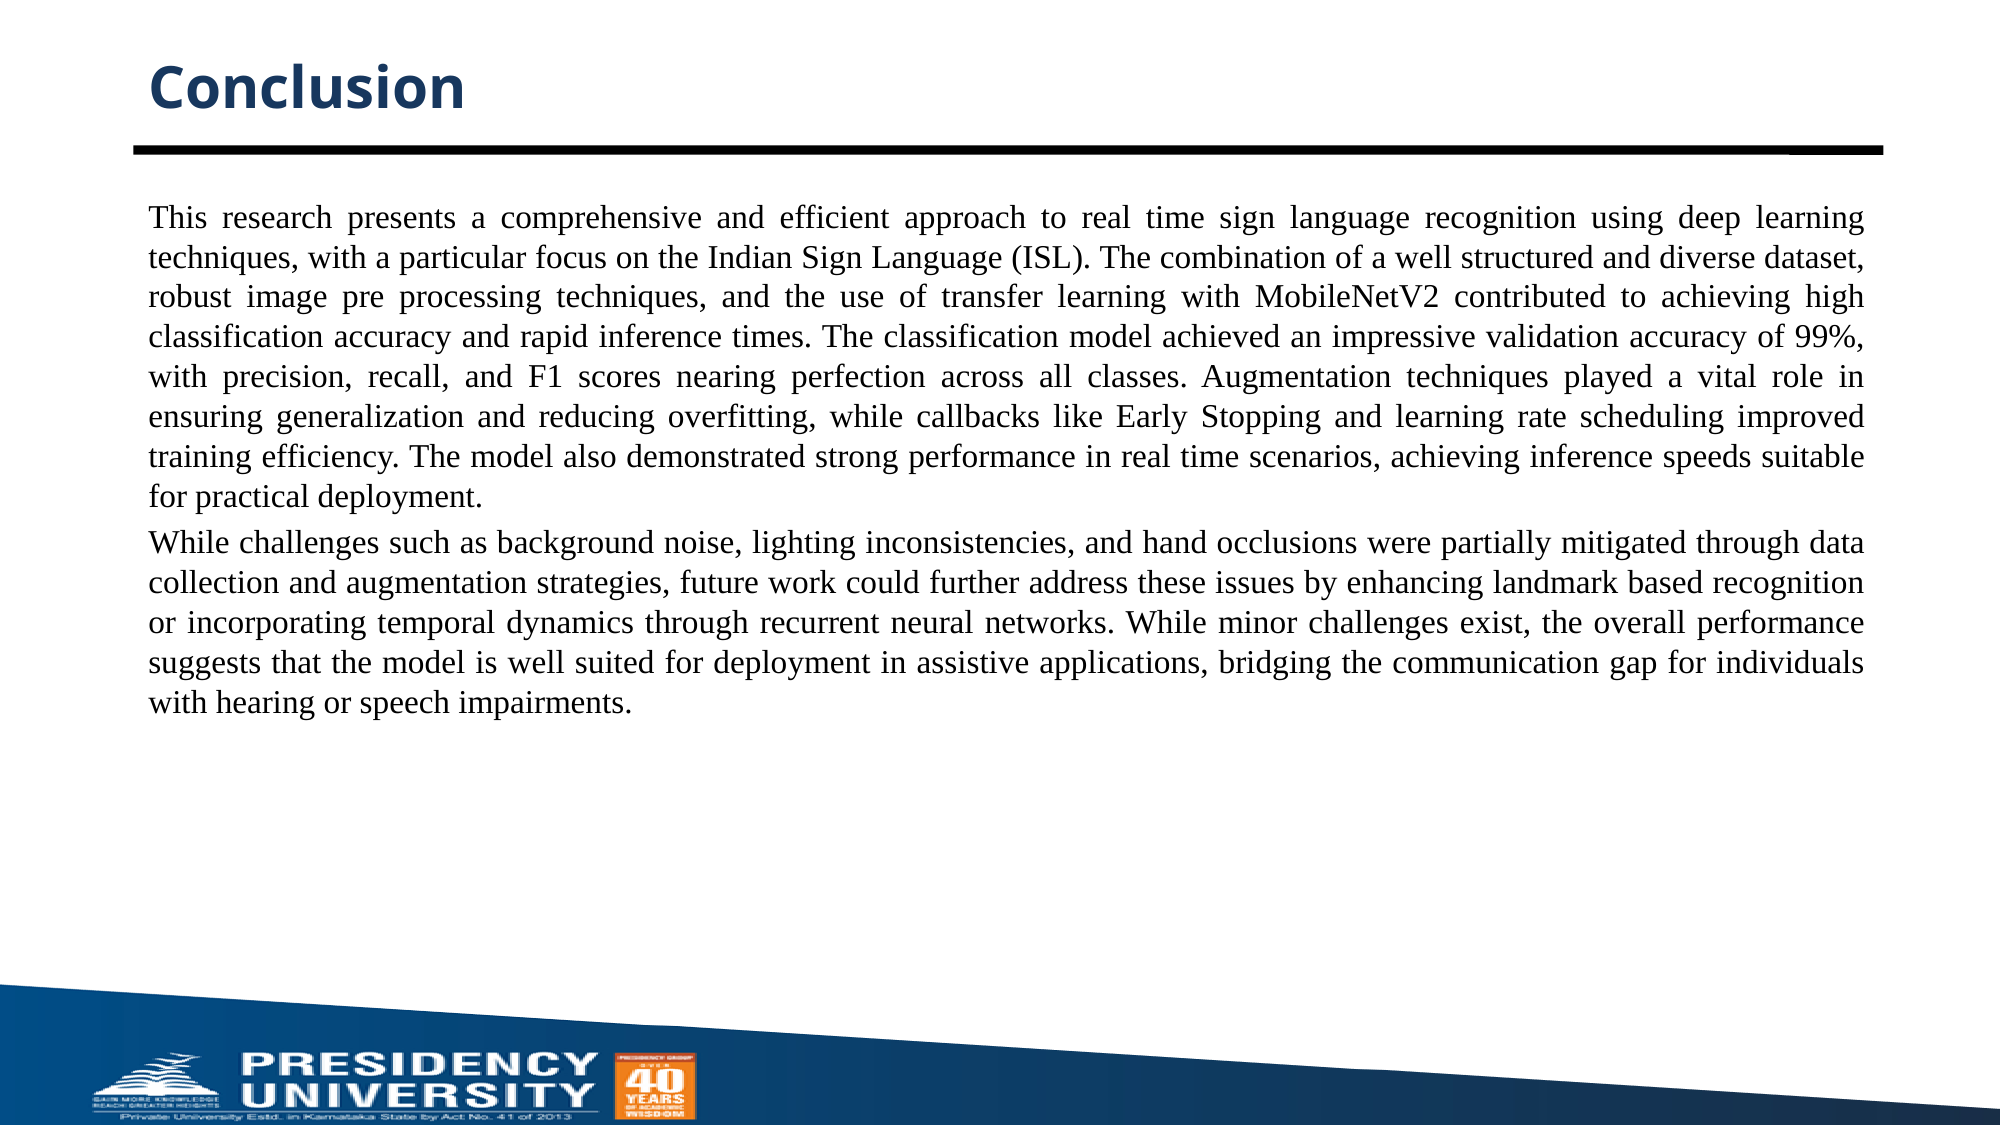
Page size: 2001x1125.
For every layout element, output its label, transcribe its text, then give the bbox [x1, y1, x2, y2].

title Conclusion [133, 45, 1884, 125]
list This research presents a comprehensive and efficient approach to real time sign language recognition using deep learning techniques, with a particular focus on the Indian Sign Language (ISL). The combination of a well structured and diverse dataset, robust image pre processing techniques, and the use of transfer learning with MobileNetV2 contributed to achieving high classification accuracy and rapid inference times. The classification model achieved an impressive validation accuracy of 99%, with precision, recall, and F1 scores nearing perfection across all classes. Augmentation techniques played a vital role in ensuring generalization and reducing overfitting, while callbacks like Early Stopping and learning rate scheduling improved training efficiency. The model also demonstrated strong performance in real time scenarios, achieving inference speeds suitable for practical deployment. While challenges such as background noise, lighting inconsistencies, and hand occlusions were partially mitigated through data collection and augmentation strategies, future work could further address these issues by enhancing landmark based recognition or incorporating temporal dynamics through recurrent neural networks. While minor challenges exist, the overall performance suggests that the model is well suited for deployment in assistive applications, bridging the communication gap for individuals with hearing or speech impairments. [133, 187, 1884, 1000]
picture [0, 982, 2000, 1125]
